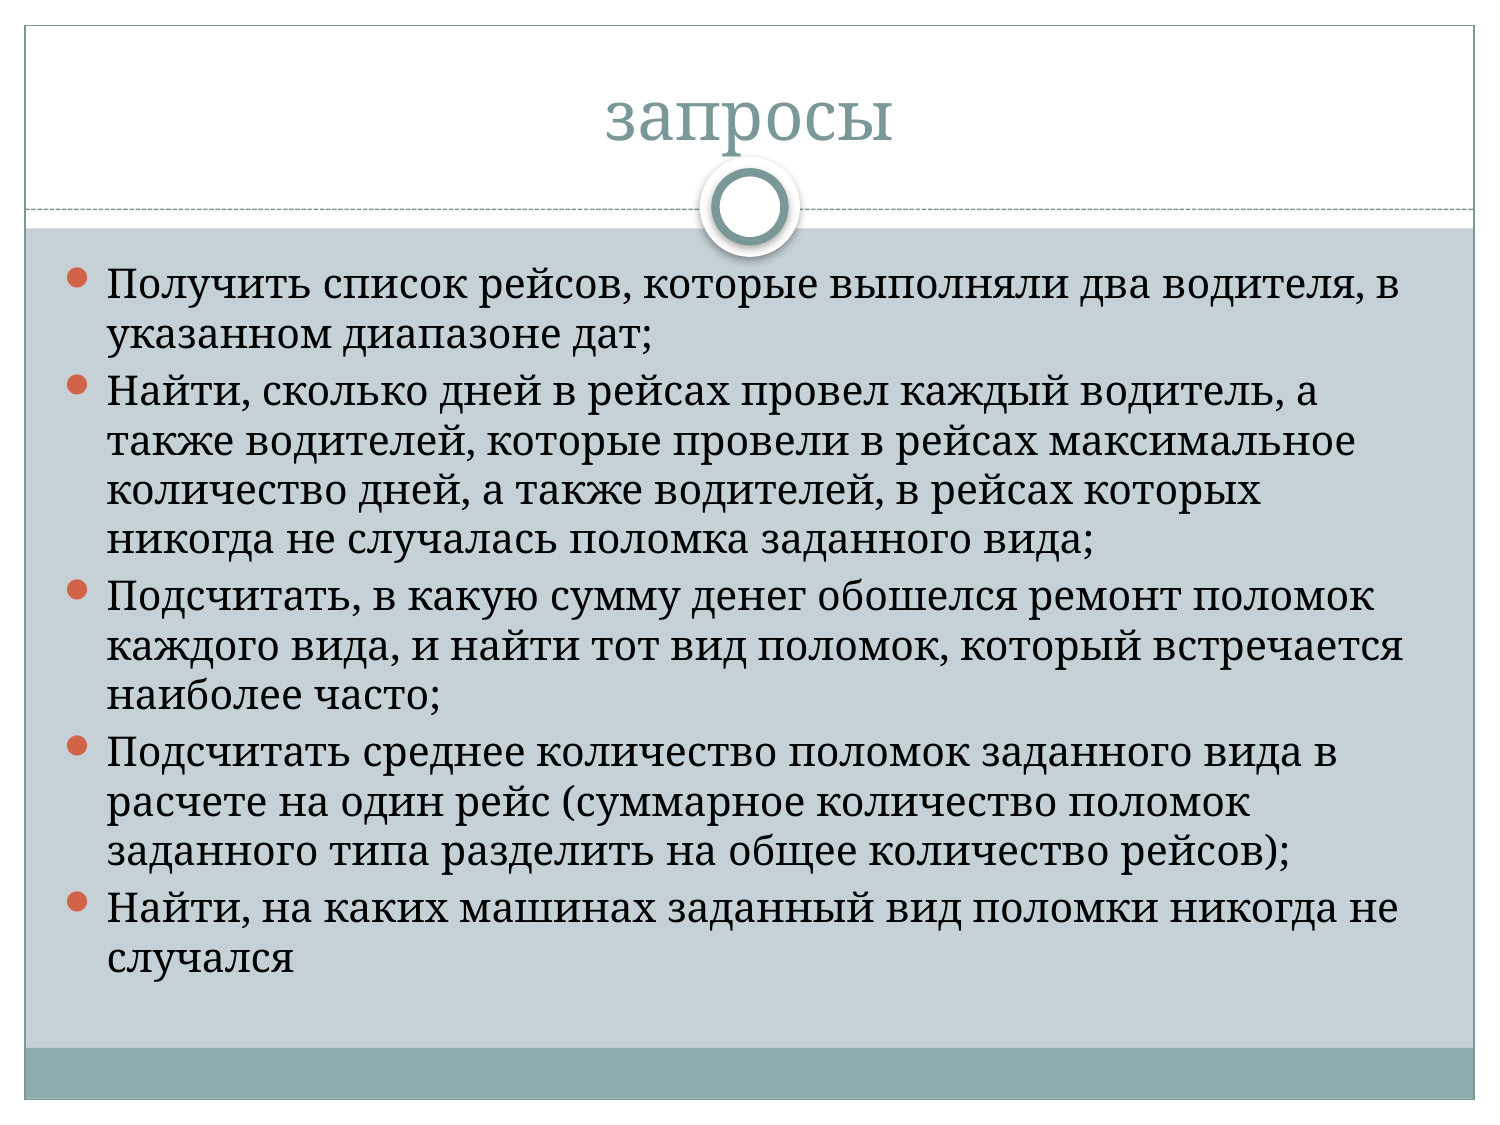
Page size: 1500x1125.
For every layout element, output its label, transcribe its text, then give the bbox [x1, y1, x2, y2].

list Получить список рейсов, которые выполняли два водителя, в указанном диапазоне дат; Найти, сколько дней в рейсах провел каждый водитель, а также водителей, которые провели в рейсах максимальное количество дней, а также водителей, в рейсах которых никогда не случалась поломка заданного вида; Подсчитать, в какую сумму денег обошелся ремонт поломок каждого вида, и найти тот вид поломок, который встречается наиболее часто; Подсчитать среднее количество поломок заданного вида в расчете на один рейс (суммарное количество поломок заданного типа разделить на общее количество рейсов); Найти, на каких машинах заданный вид поломки никогда не случался [49, 250, 1445, 1001]
title запросы [49, 37, 1450, 162]
